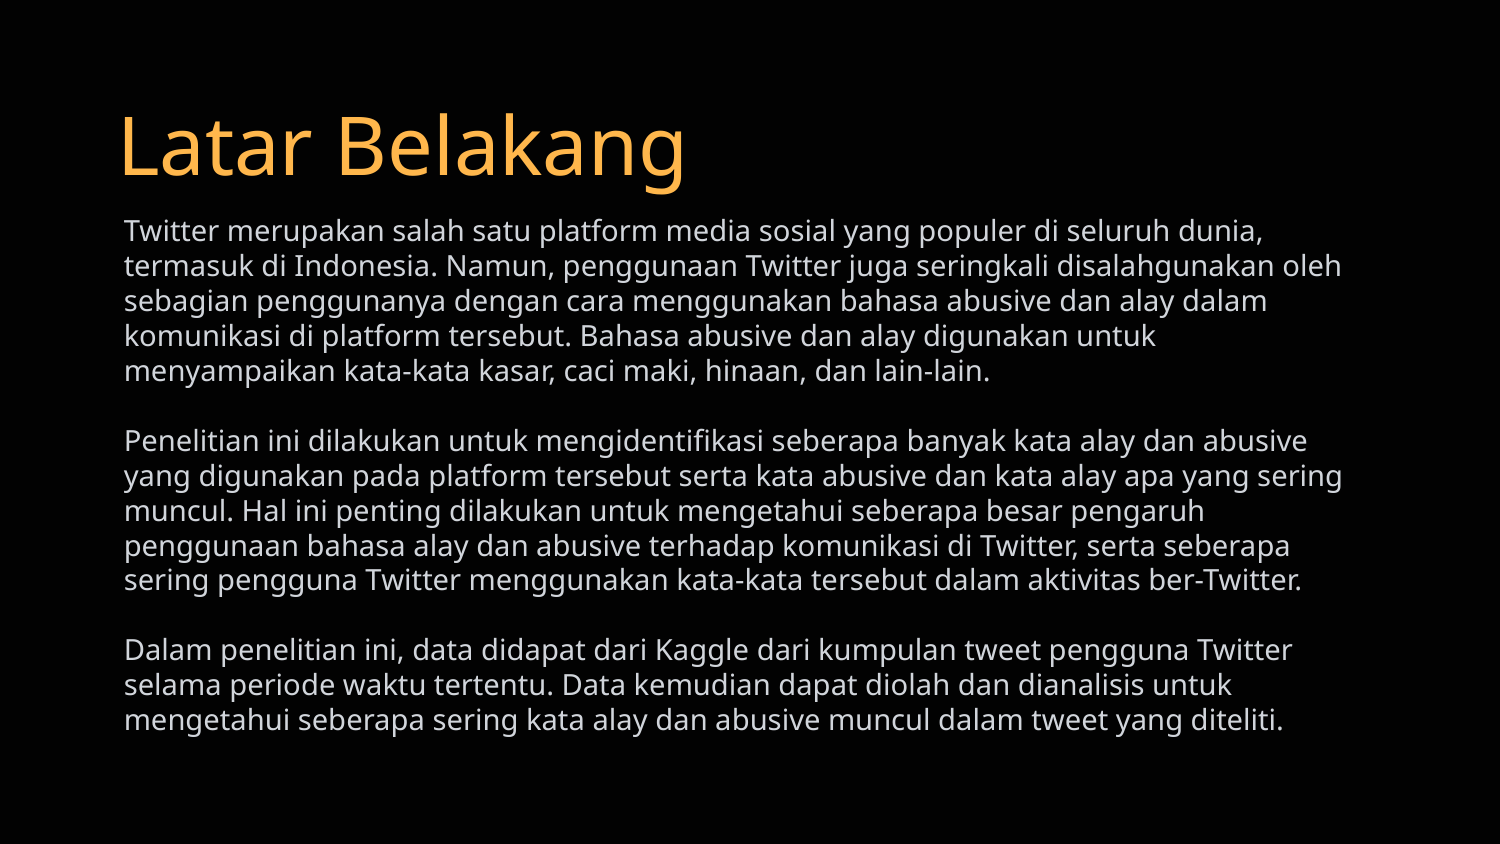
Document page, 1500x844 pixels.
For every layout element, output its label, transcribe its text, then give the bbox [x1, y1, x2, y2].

title Latar Belakang [116, 98, 1383, 192]
subtitle Twitter merupakan salah satu platform media sosial yang populer di seluruh dunia, termasuk di Indonesia. Namun, penggunaan Twitter juga seringkali disalahgunakan oleh sebagian penggunanya dengan cara menggunakan bahasa abusive dan alay dalam komunikasi di platform tersebut. Bahasa abusive dan alay digunakan untuk menyampaikan kata-kata kasar, caci maki, hinaan, dan lain-lain. Penelitian ini dilakukan untuk mengidentifikasi seberapa banyak kata alay dan abusive yang digunakan pada platform tersebut serta kata abusive dan kata alay apa yang sering muncul. Hal ini penting dilakukan untuk mengetahui seberapa besar pengaruh penggunaan bahasa alay dan abusive terhadap komunikasi di Twitter, serta seberapa sering pengguna Twitter menggunakan kata-kata tersebut dalam aktivitas ber-Twitter. Dalam penelitian ini, data didapat dari Kaggle dari kumpulan tweet pengguna Twitter selama periode waktu tertentu. Data kemudian dapat diolah dan dianalisis untuk mengetahui seberapa sering kata alay dan abusive muncul dalam tweet yang diteliti. [102, 212, 1363, 730]
